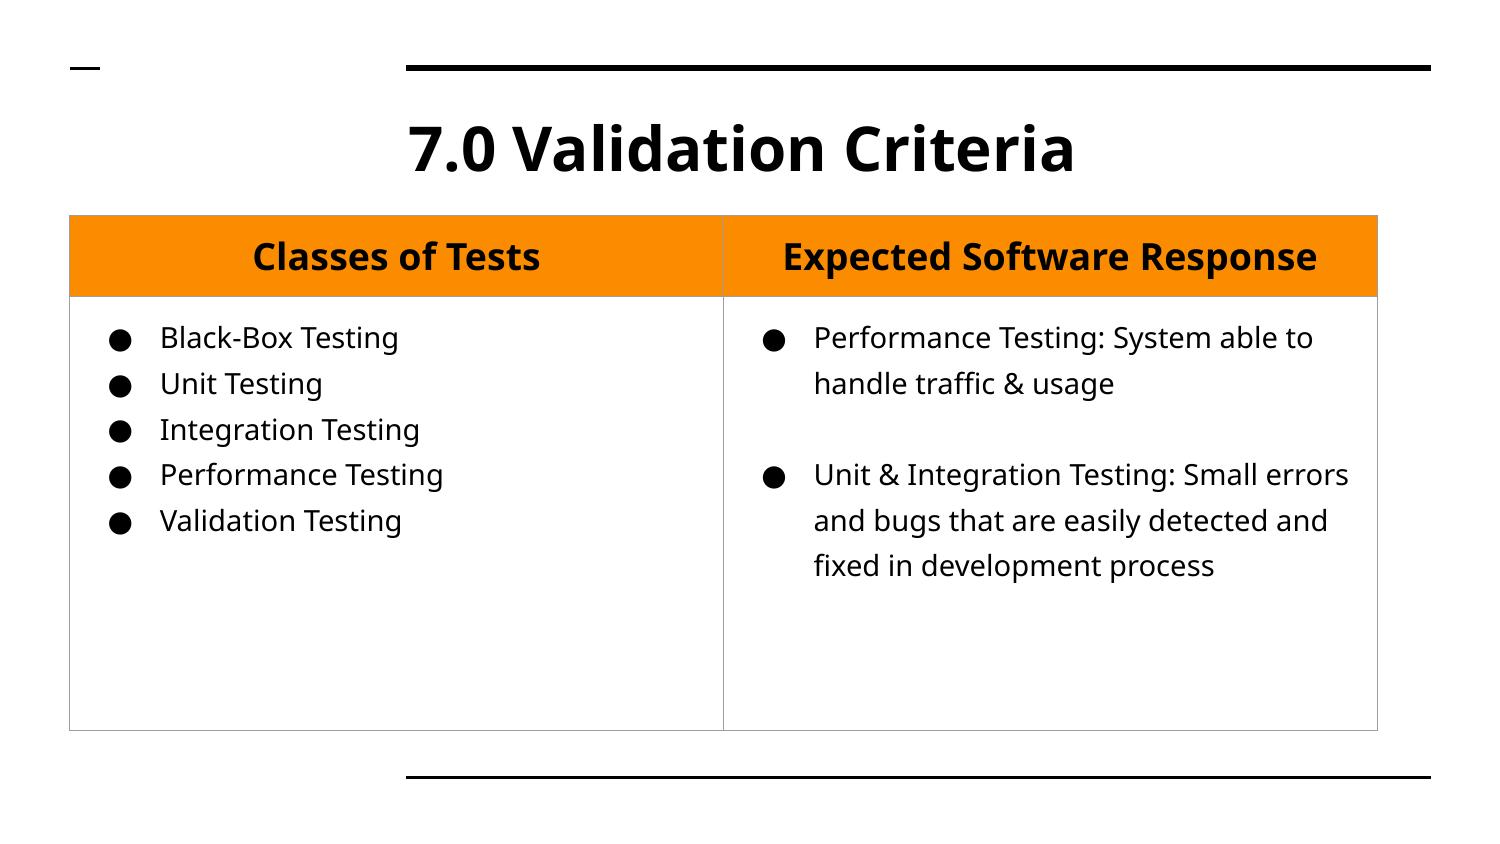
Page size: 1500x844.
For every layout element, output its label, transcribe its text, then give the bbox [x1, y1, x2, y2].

title 7.0 Validation Criteria [393, 94, 1431, 199]
table_cell Black-Box Testing Unit Testing Integration Testing Performance Testing Validation Testing [70, 297, 723, 730]
table_cell Performance Testing: System able to handle traffic & usage Unit & Integration Testing: Small errors and bugs that are easily detected and fixed in development process [724, 297, 1377, 730]
table_header Expected Software Response [724, 216, 1377, 296]
table_header Classes of Tests [70, 216, 723, 296]
